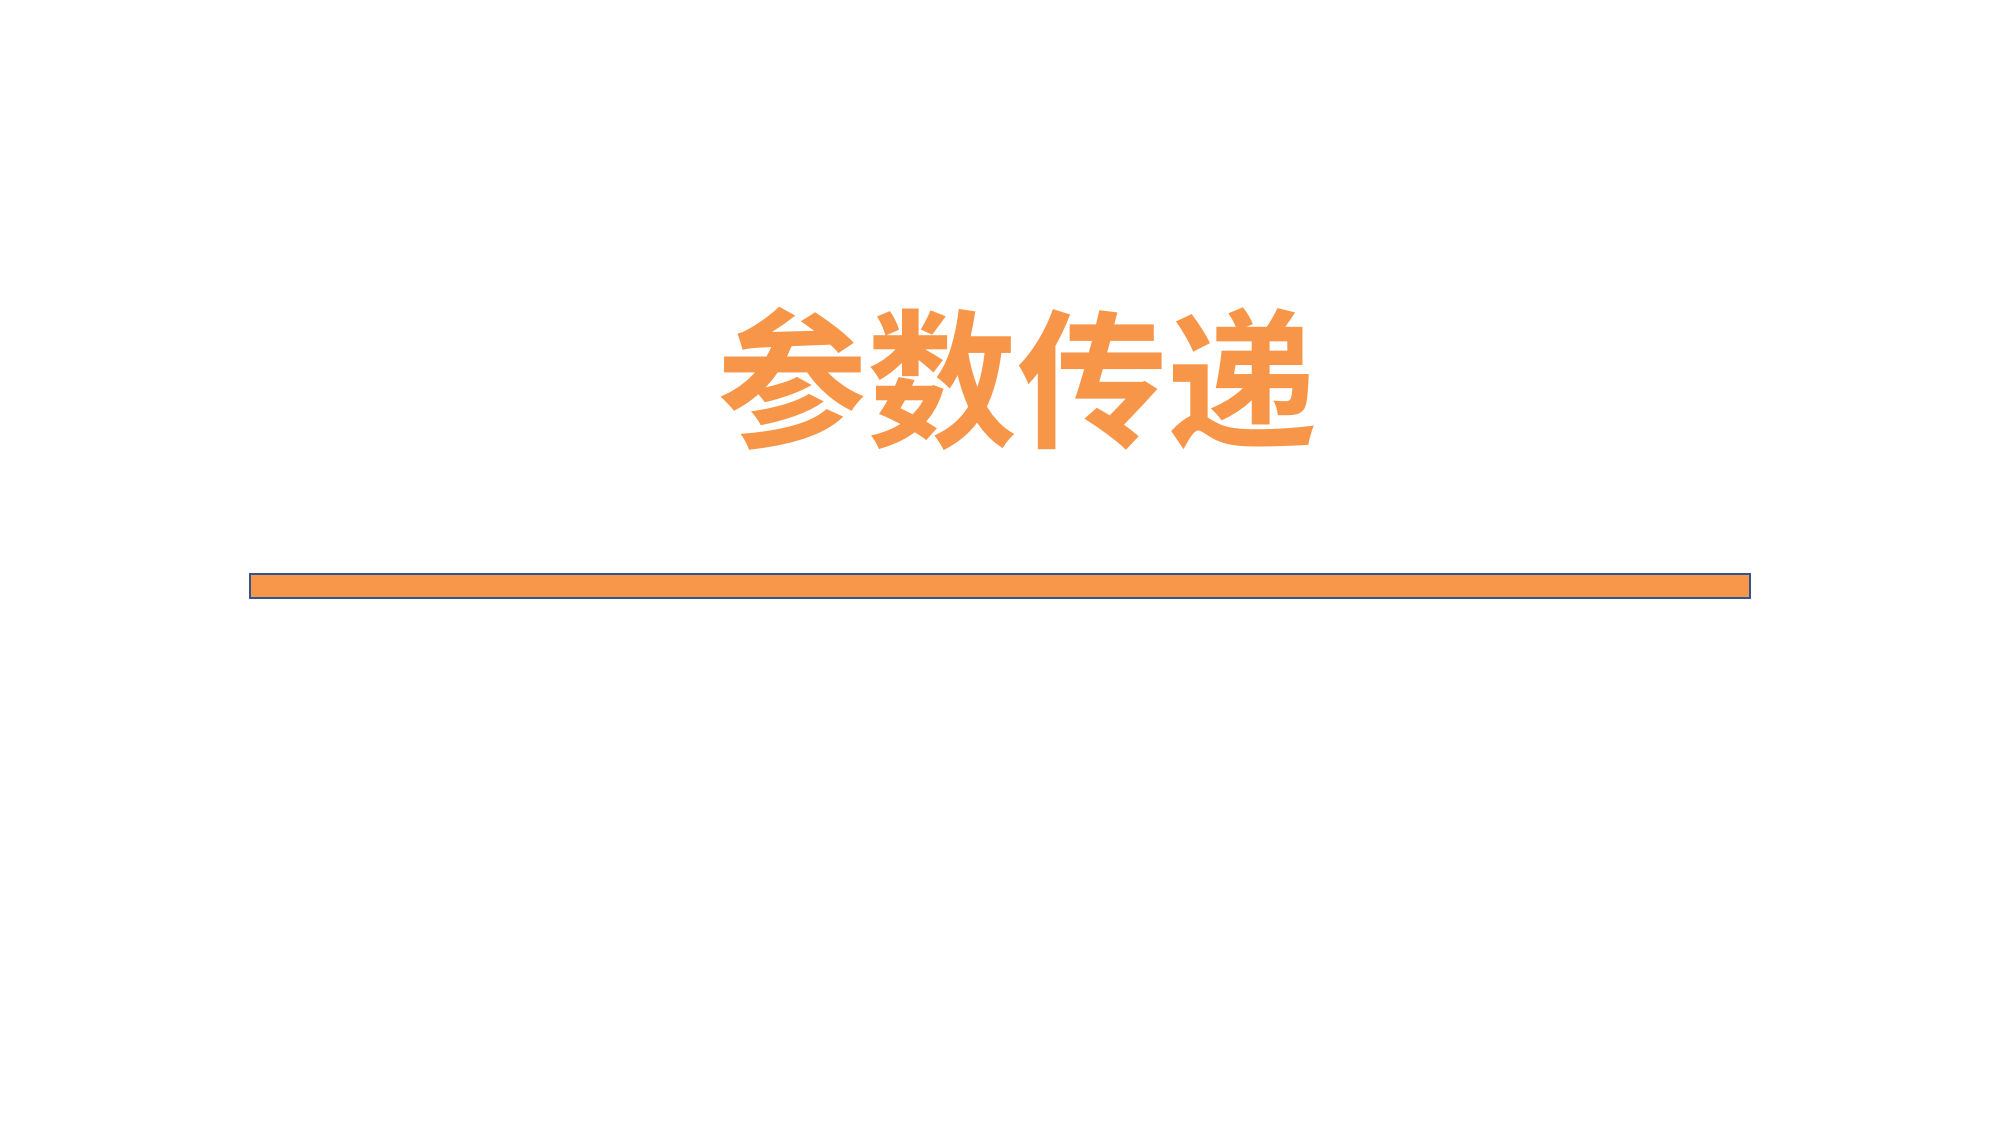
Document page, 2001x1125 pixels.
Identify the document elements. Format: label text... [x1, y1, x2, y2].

text_box [249, 573, 1751, 599]
text_box 参数传递 [702, 278, 1333, 474]
